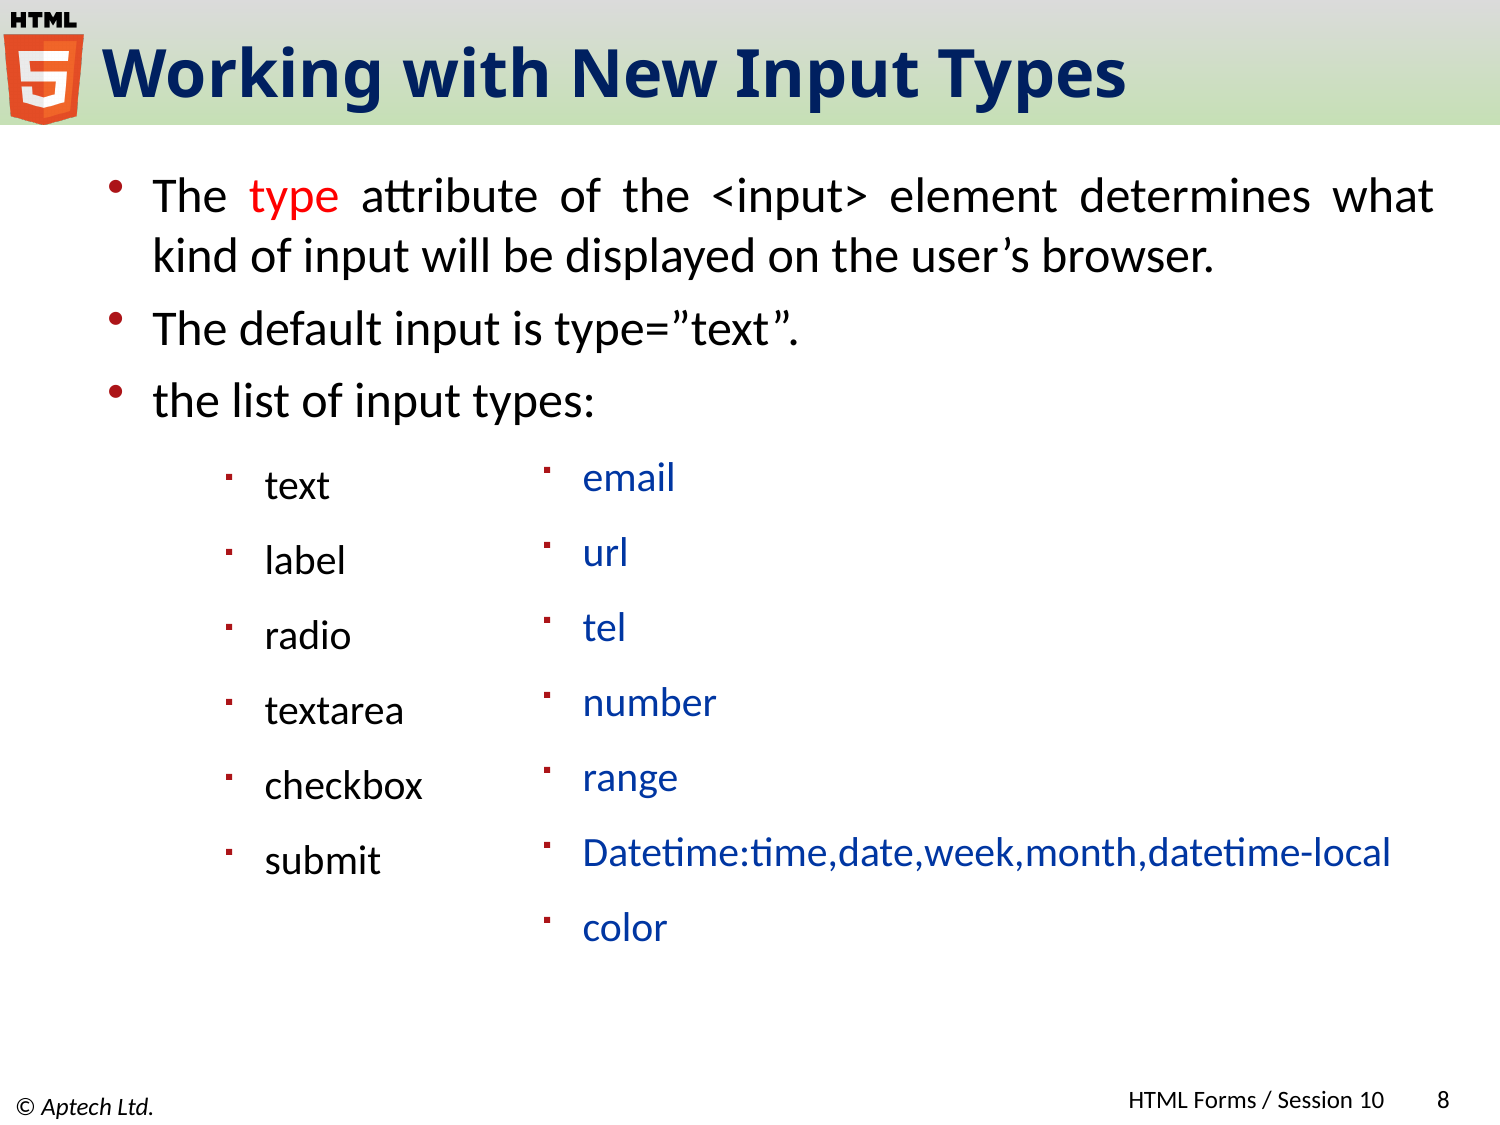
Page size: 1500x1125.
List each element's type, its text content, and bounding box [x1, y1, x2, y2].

title Working with New Input Types [87, 37, 1338, 106]
text_box email url tel number range Datetime:time,date,week,month,datetime-local color [492, 425, 1418, 975]
text_box The type attribute of the <input> element determines what kind of input will be displayed on the user’s browser. The default input is type=”text”. the list of input types: [62, 179, 1450, 410]
footer HTML Forms / Session 10 [412, 1084, 1400, 1113]
picture [0, 12, 100, 125]
slide_number 8 [1400, 1084, 1465, 1113]
text_box text label radio textarea checkbox submit [174, 395, 552, 946]
